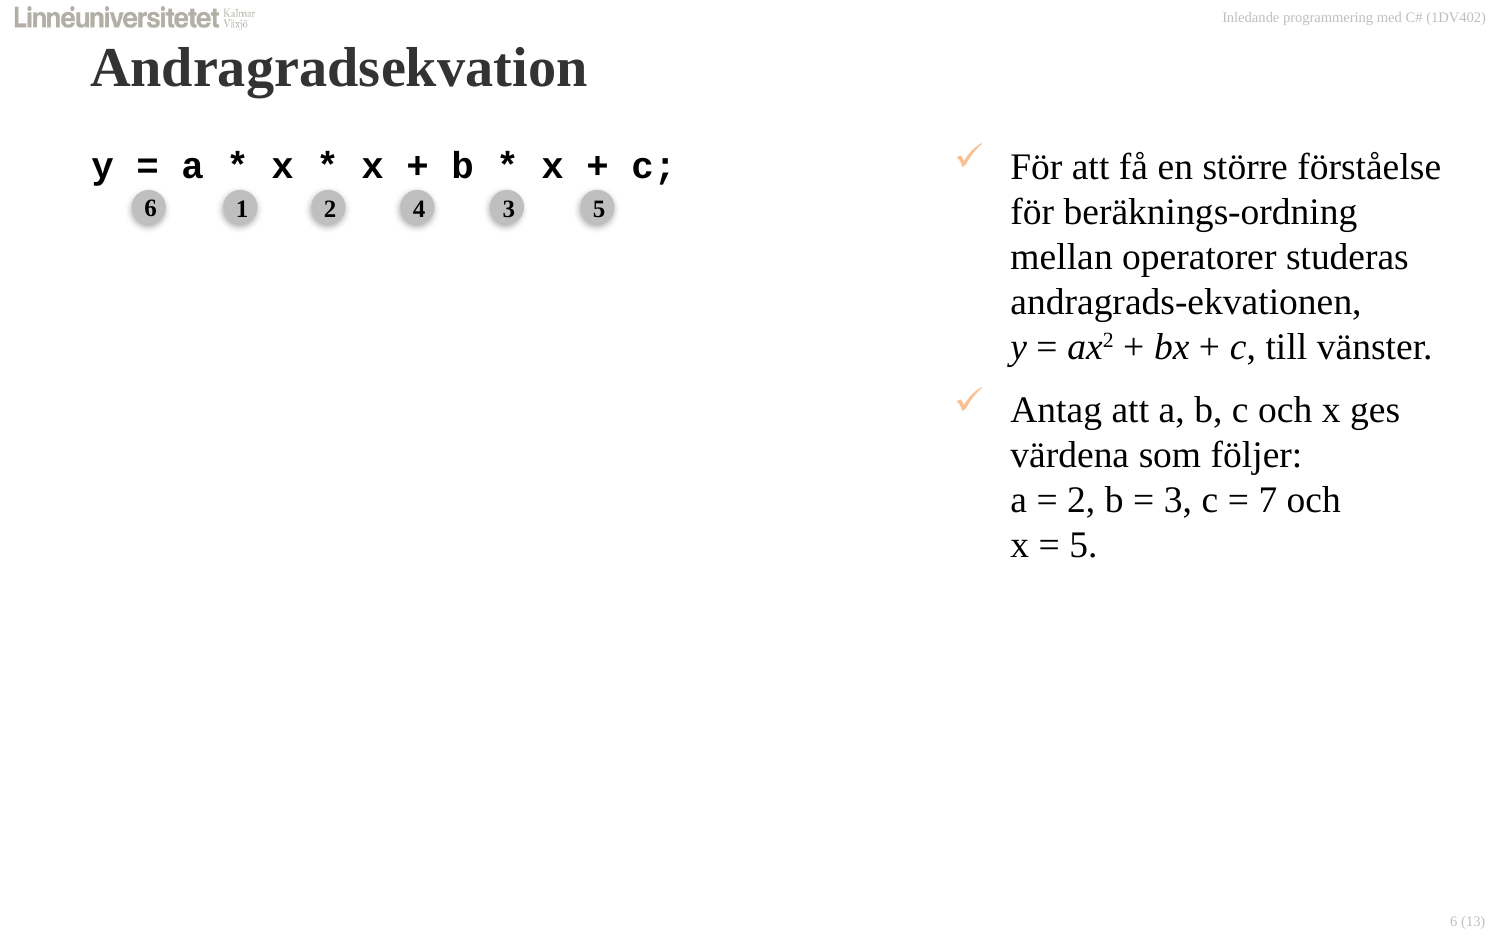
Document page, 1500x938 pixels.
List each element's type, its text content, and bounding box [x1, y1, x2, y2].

text_box y = a * x * x + b * x + c; [76, 134, 927, 855]
text_box 2 [311, 189, 346, 225]
text_box 3 [489, 189, 525, 225]
text_box 5 [580, 189, 615, 225]
list För att få en större förståelse för beräknings-ordning mellan operatorer studeras andragrads-ekvationen, y = ax2 + bx + c, till vänster. Antag att a, b, c och x ges värdena som följer: a = 2, b = 3, c = 7 och x = 5. [938, 133, 1468, 893]
text_box 1 [223, 189, 258, 225]
text_box 6 [131, 189, 166, 225]
text_box 4 [400, 189, 435, 225]
title Andragradsekvation [74, 15, 1426, 115]
